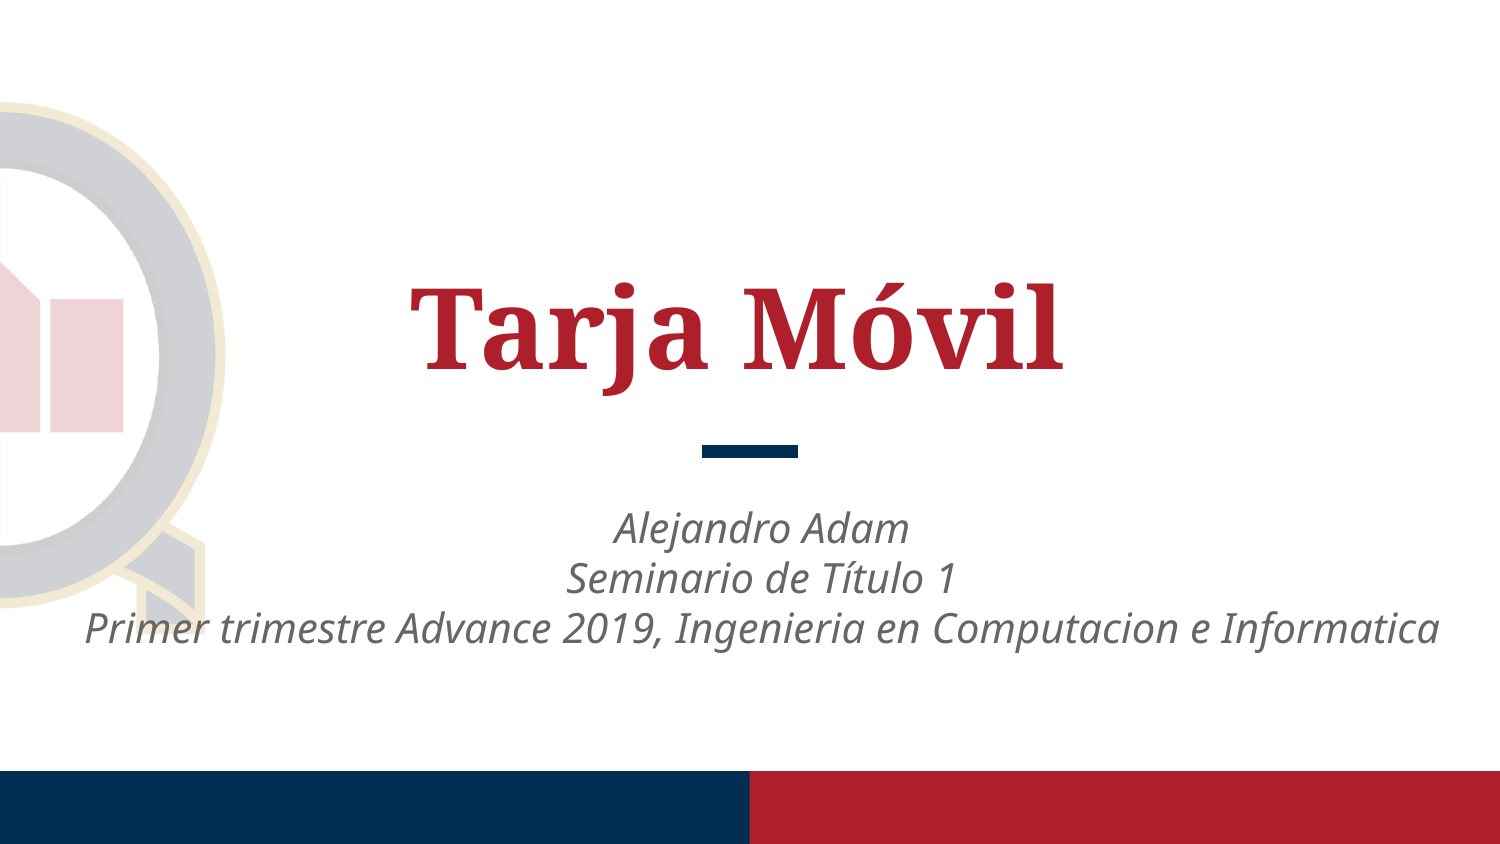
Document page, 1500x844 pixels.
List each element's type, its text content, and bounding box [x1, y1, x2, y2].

picture [0, 97, 232, 640]
subtitle Alejandro Adam Seminario de Título 1 Primer trimestre Advance 2019, Ingenieria en Computacion e Informatica [63, 436, 1462, 785]
title Tarja Móvil [38, 122, 1437, 633]
picture [0, 771, 1500, 844]
